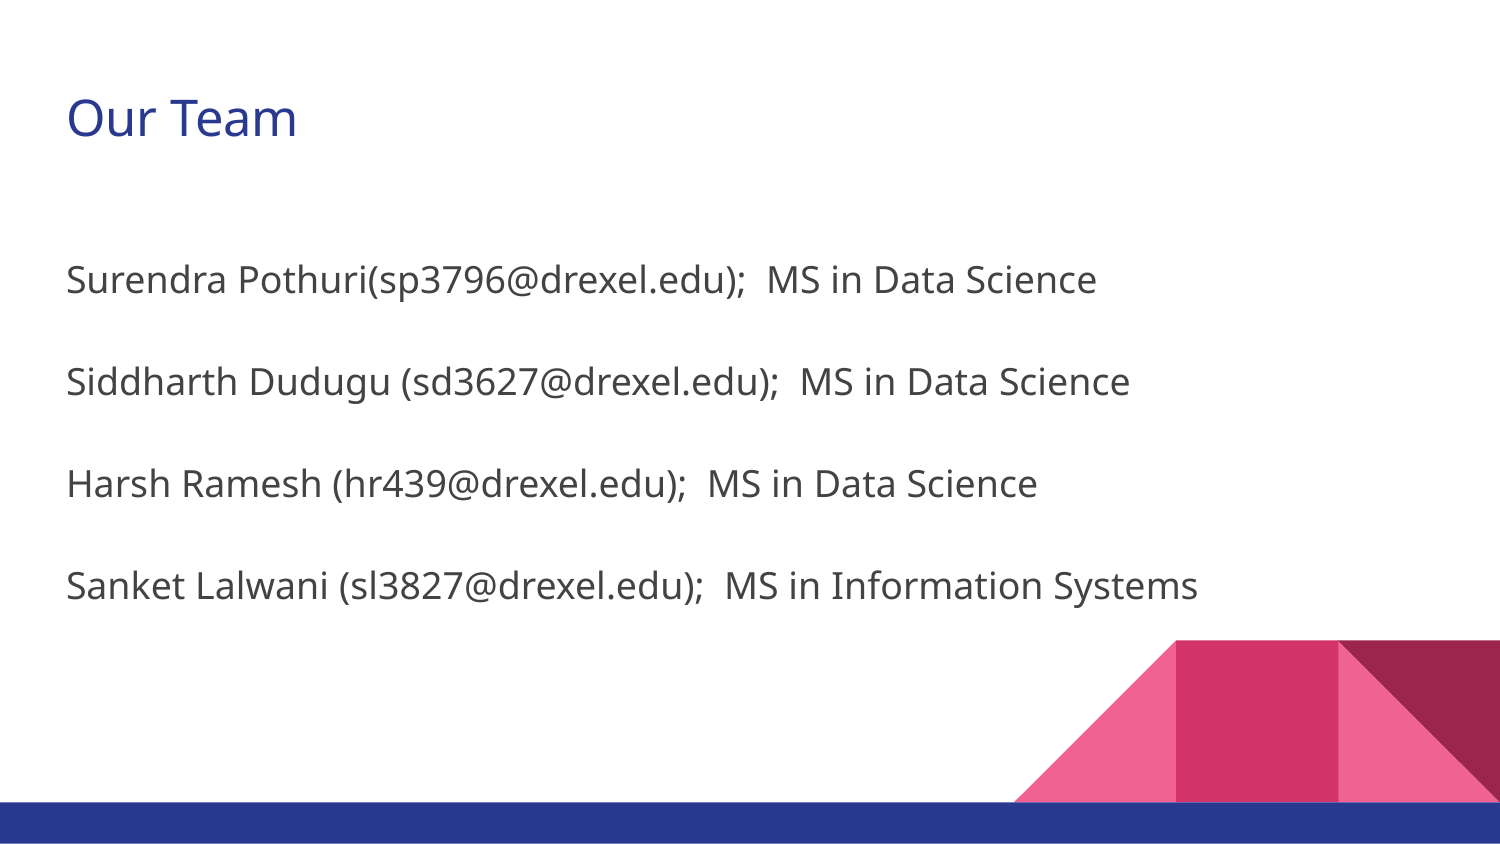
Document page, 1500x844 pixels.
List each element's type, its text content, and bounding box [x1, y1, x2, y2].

list Surendra Pothuri(sp3796@drexel.edu); MS in Data Science Siddharth Dudugu (sd3627@drexel.edu); MS in Data Science Harsh Ramesh (hr439@drexel.edu); MS in Data Science Sanket Lalwani (sl3827@drexel.edu); MS in Information Systems [51, 187, 1375, 631]
title Our Team [51, 67, 1449, 167]
